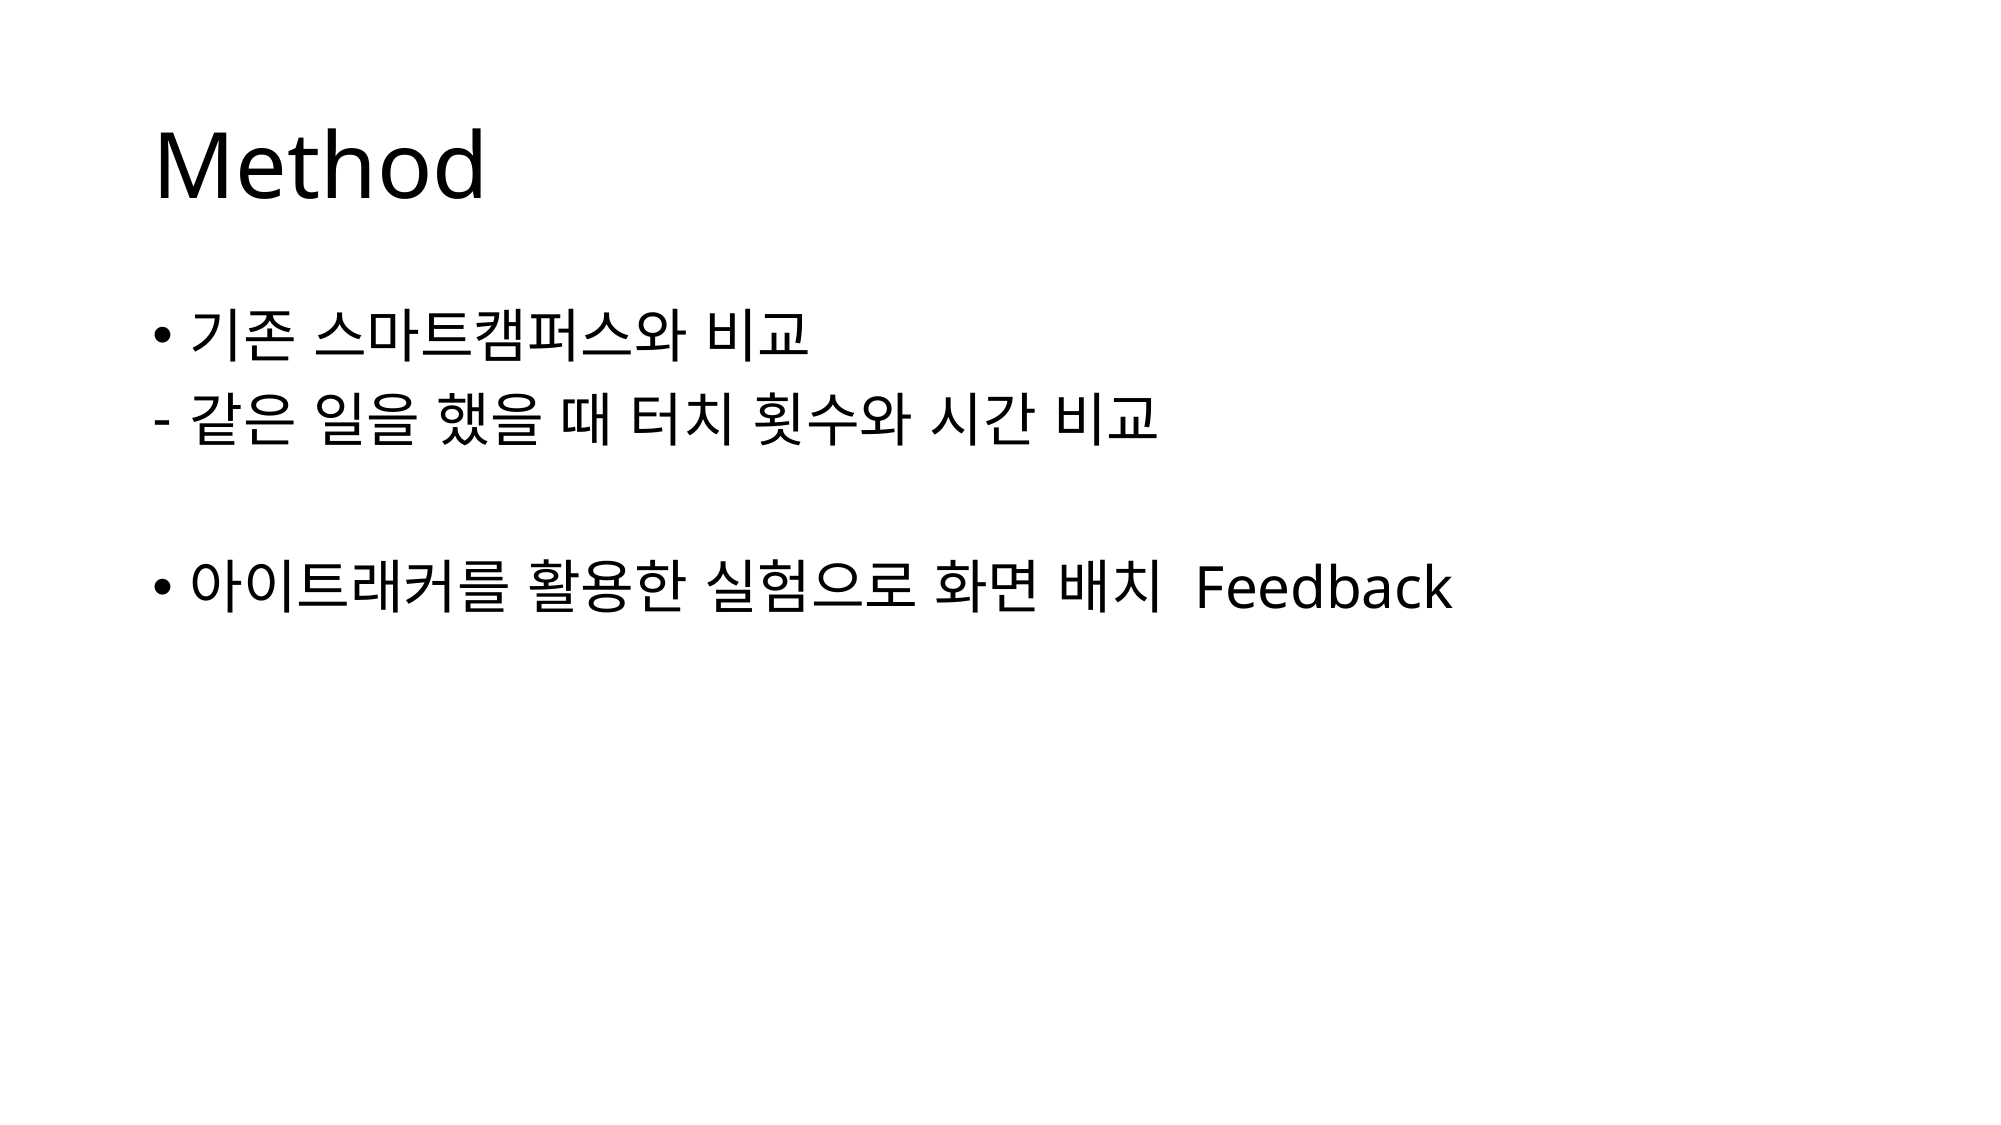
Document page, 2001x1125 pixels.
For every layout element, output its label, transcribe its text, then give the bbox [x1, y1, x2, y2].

title Method [137, 59, 1863, 278]
list 기존 스마트캠퍼스와 비교 같은 일을 했을 때 터치 횟수와 시간 비교 아이트래커를 활용한 실험으로 화면 배치 Feedback [137, 299, 1863, 1014]
